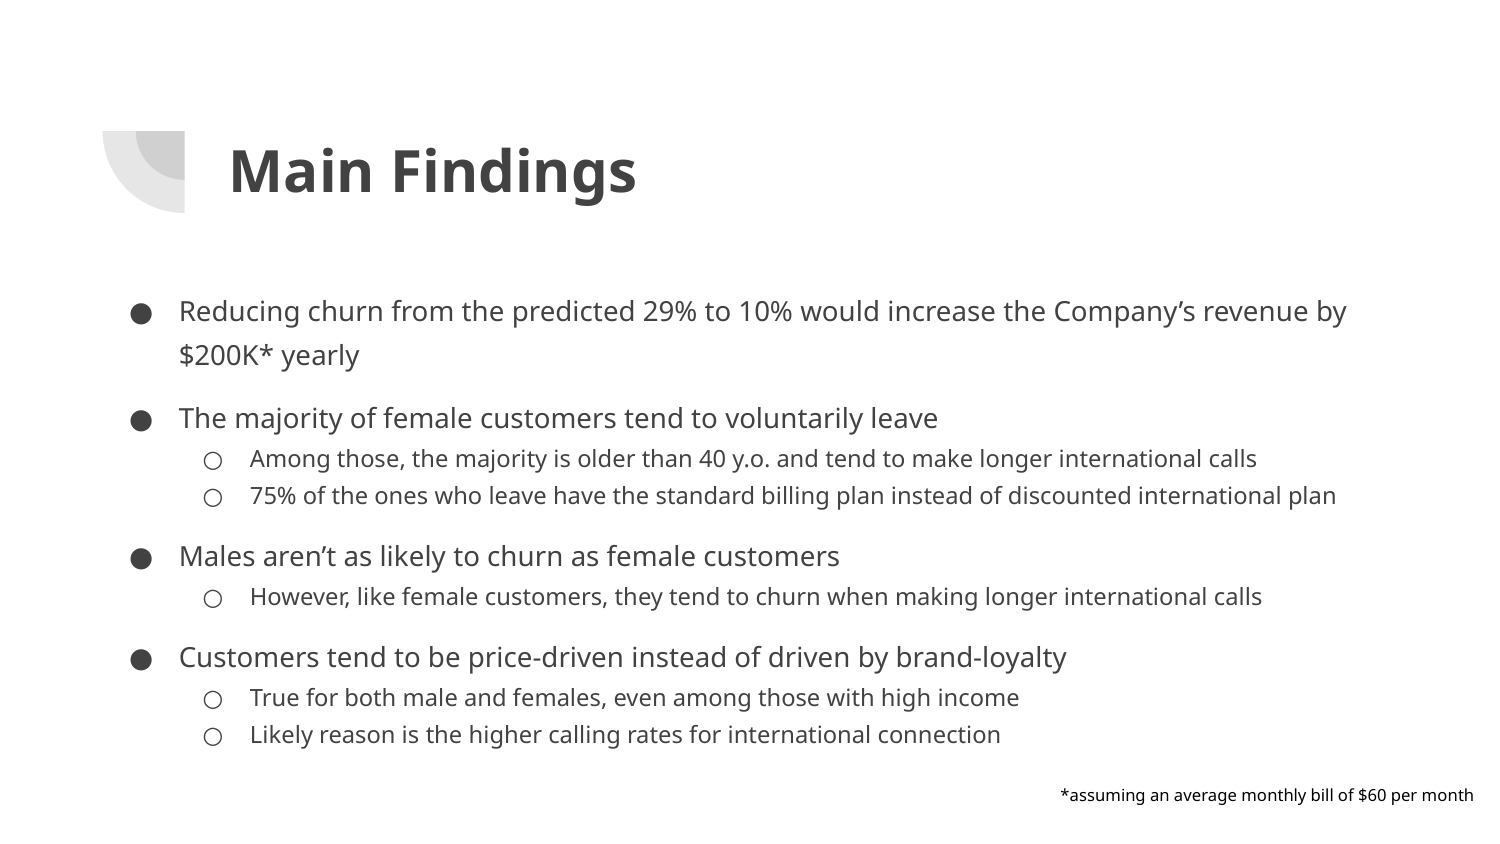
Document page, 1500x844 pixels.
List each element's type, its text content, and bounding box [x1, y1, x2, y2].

title Main Findings [213, 115, 1368, 263]
list Reducing churn from the predicted 29% to 10% would increase the Company’s revenue by $200K* yearly The majority of female customers tend to voluntarily leave Among those, the majority is older than 40 y.o. and tend to make longer international calls 75% of the ones who leave have the standard billing plan instead of discounted international plan Males aren’t as likely to churn as female customers However, like female customers, they tend to churn when making longer international calls Customers tend to be price-driven instead of driven by brand-loyalty True for both male and females, even among those with high income Likely reason is the higher calling rates for international connection [92, 270, 1426, 766]
text_box *assuming an average monthly bill of $60 per month [861, 774, 1490, 815]
